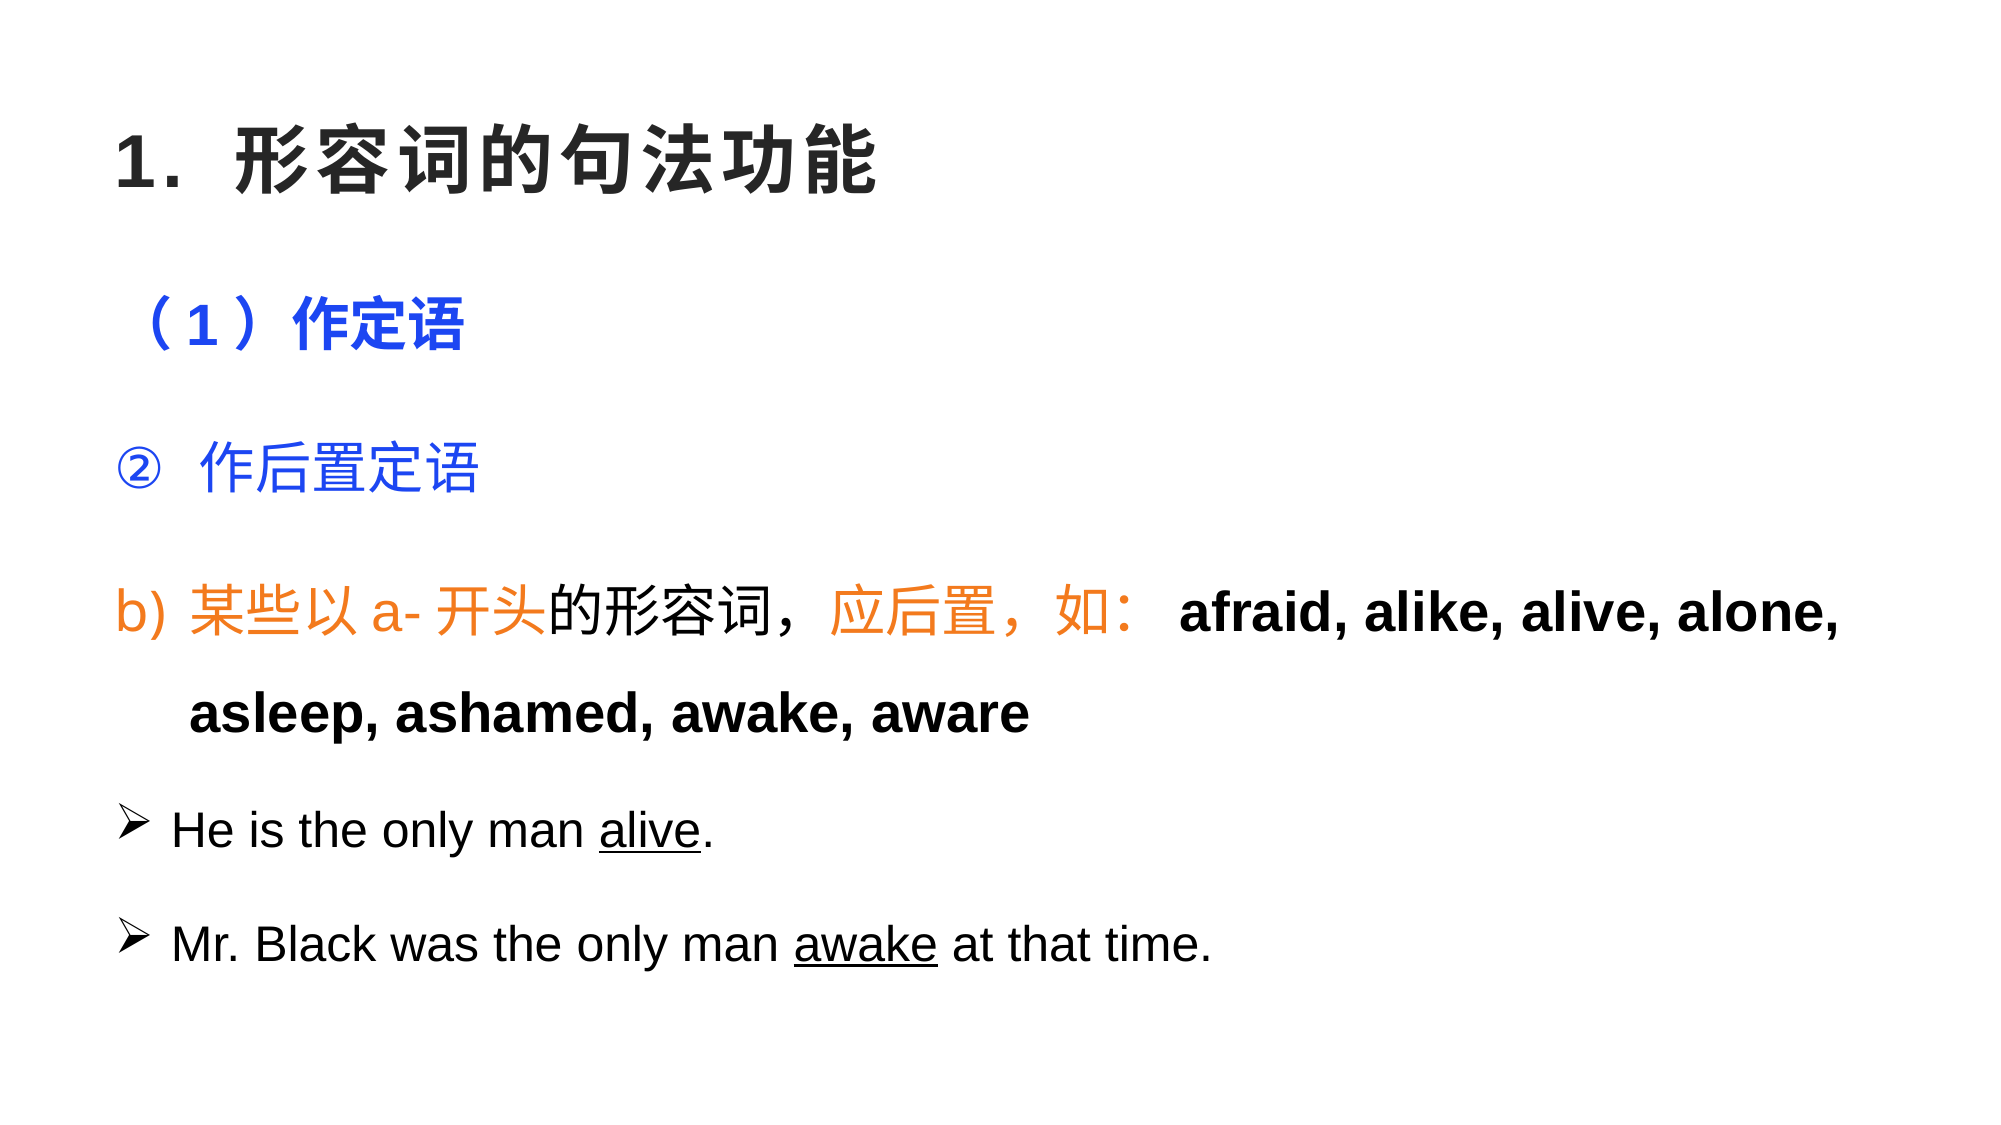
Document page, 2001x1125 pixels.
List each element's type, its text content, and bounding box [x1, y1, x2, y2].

text_box （1）作定语 作后置定语 某些以a-开头的形容词，应后置，如：afraid, alike, alive, alone, asleep, ashamed, awake, aware He is the only man alive. Mr. Black was the only man awake at that time. [99, 244, 1900, 1026]
text_box 1. 形容词的句法功能 [99, 99, 1942, 216]
